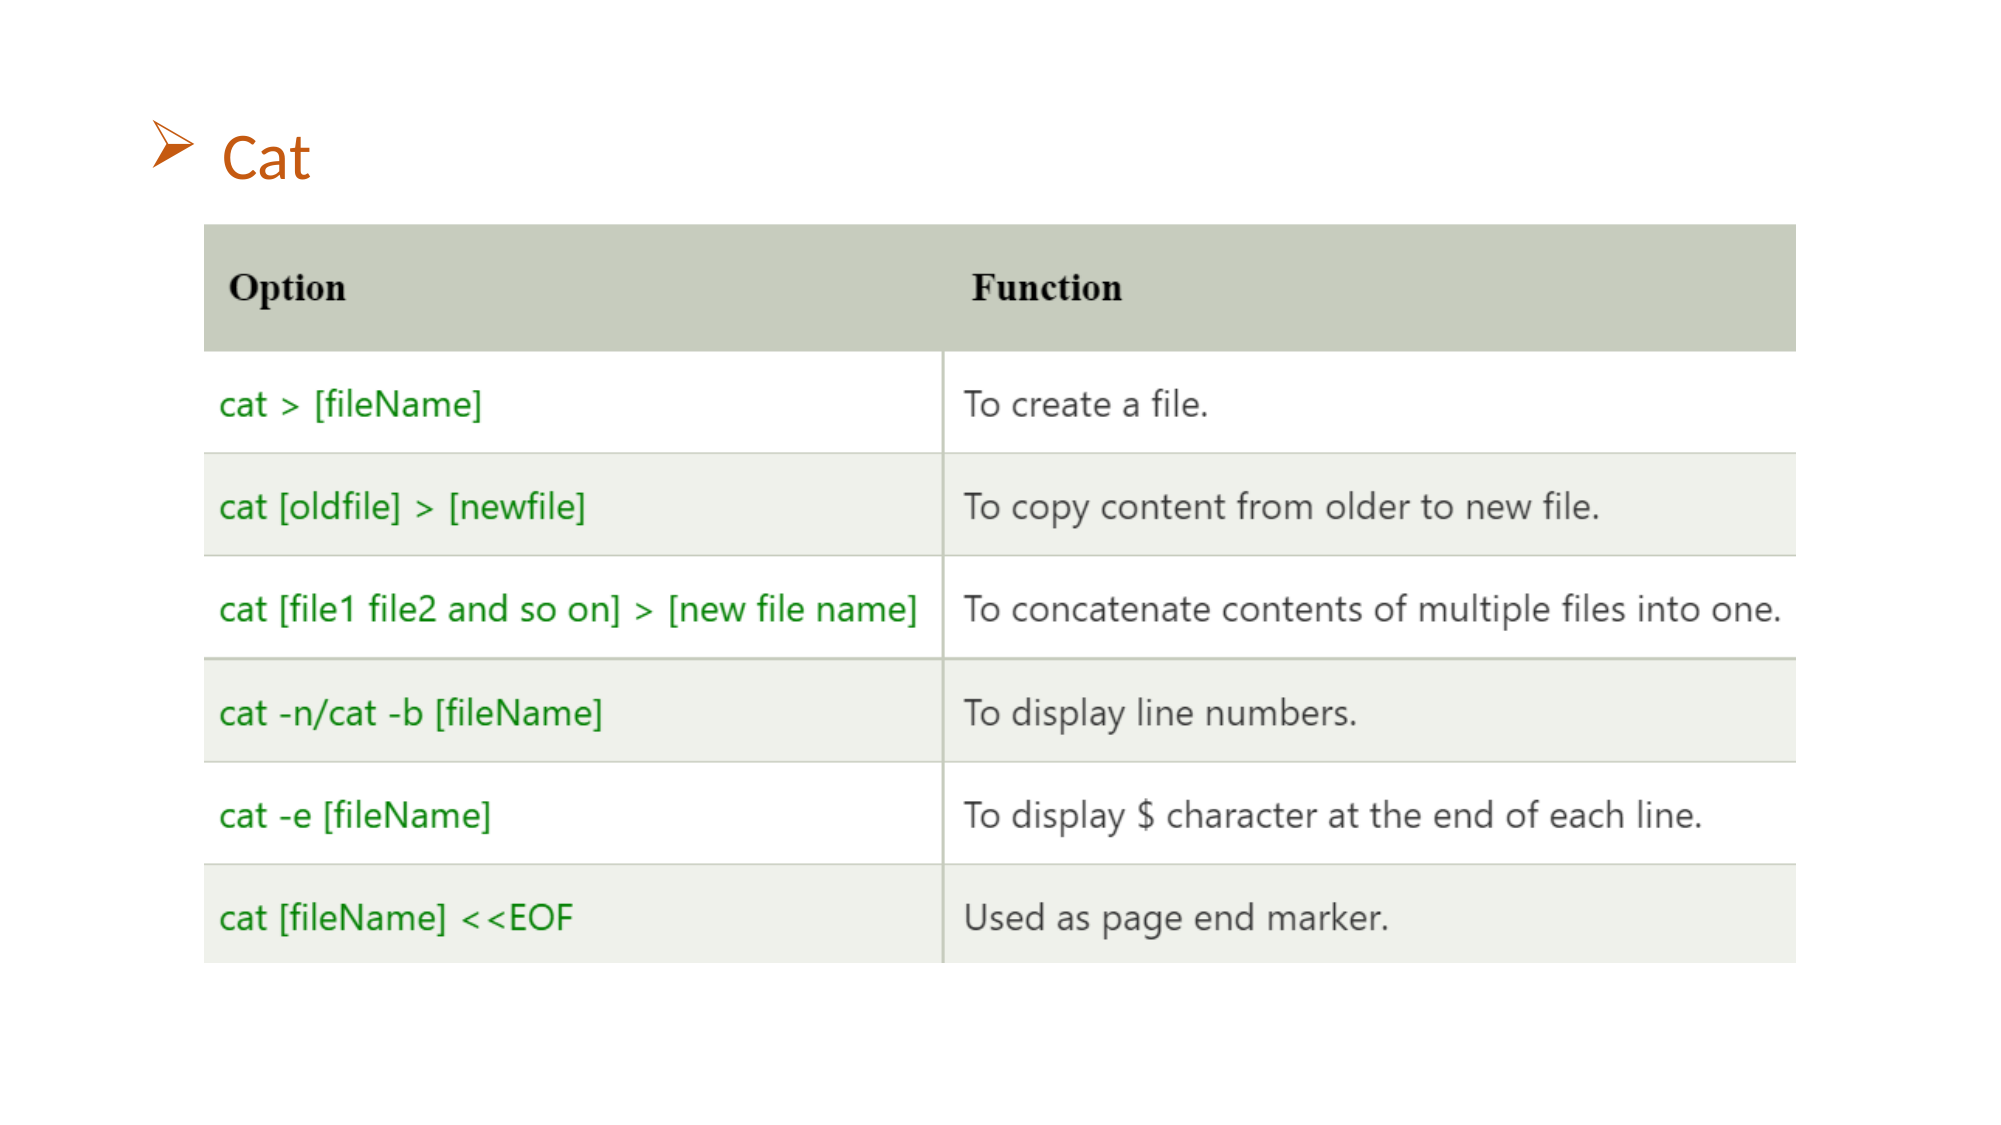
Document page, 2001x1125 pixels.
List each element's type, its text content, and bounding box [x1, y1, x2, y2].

text_box Cat [132, 105, 1133, 200]
picture [204, 223, 1796, 963]
